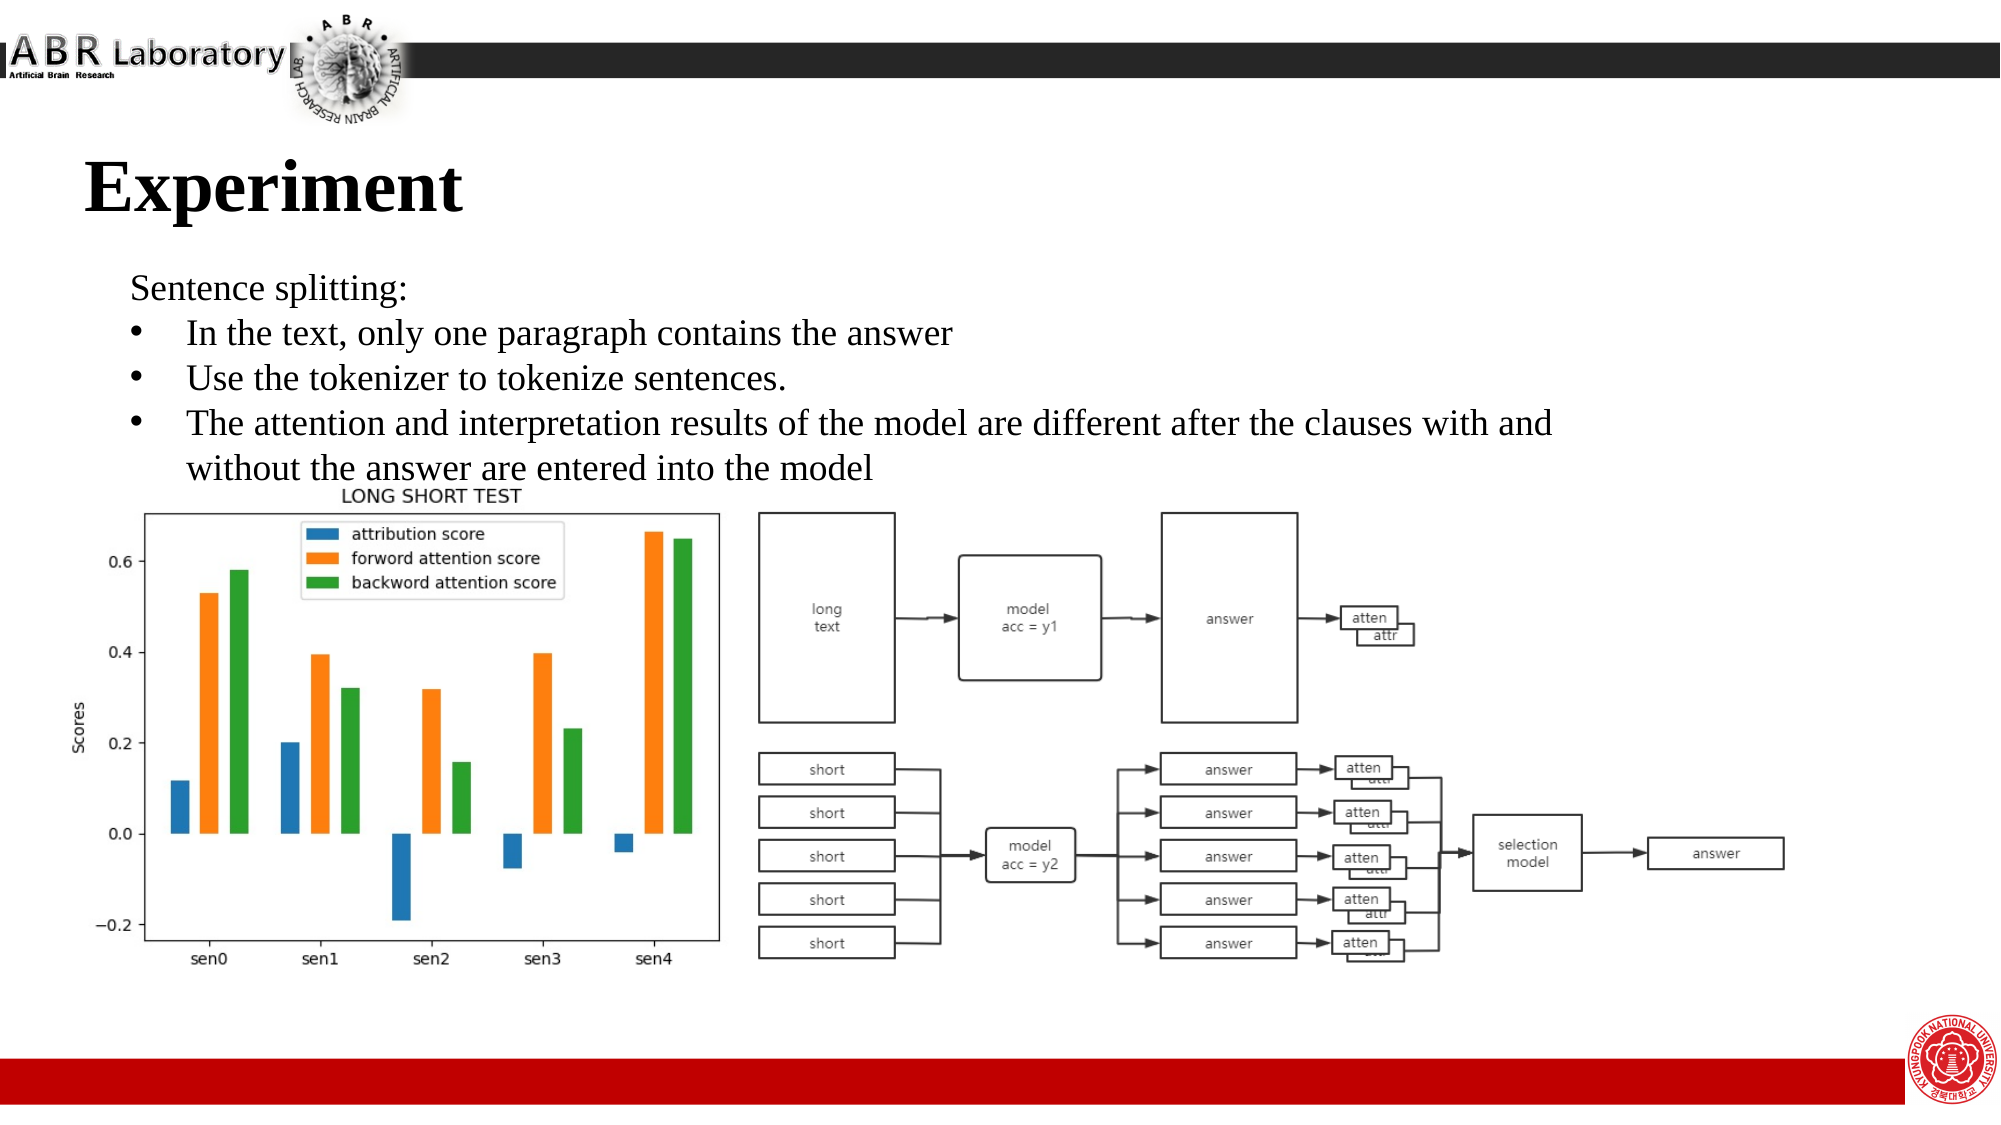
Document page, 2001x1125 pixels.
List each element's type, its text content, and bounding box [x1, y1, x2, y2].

picture [6, 4, 420, 128]
picture [1905, 1012, 2000, 1105]
picture [69, 467, 1812, 1006]
text_box Experiment [69, 128, 687, 234]
text_box Sentence splitting: In the text, only one paragraph contains the answer Use the tokenizer to tokenize sentences. The attention and interpretation results of the model are different after the clauses with and without the answer are entered into the model [115, 255, 1618, 487]
